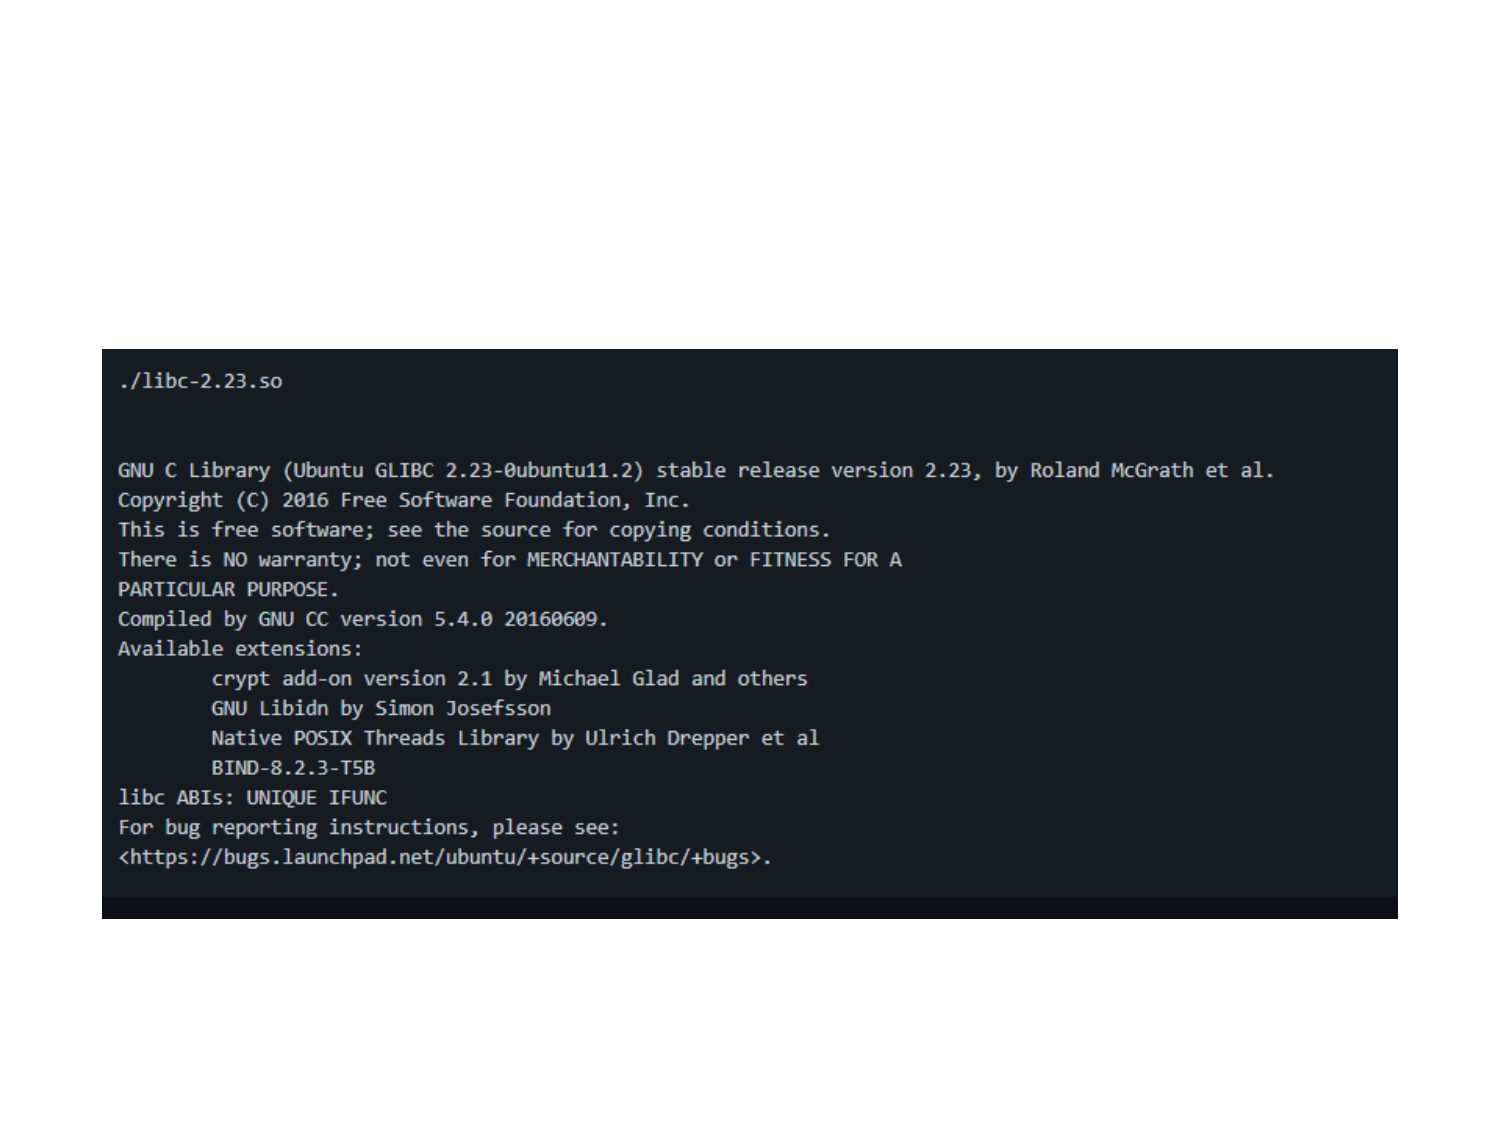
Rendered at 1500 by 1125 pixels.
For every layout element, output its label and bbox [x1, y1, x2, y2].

list [101, 348, 1398, 919]
